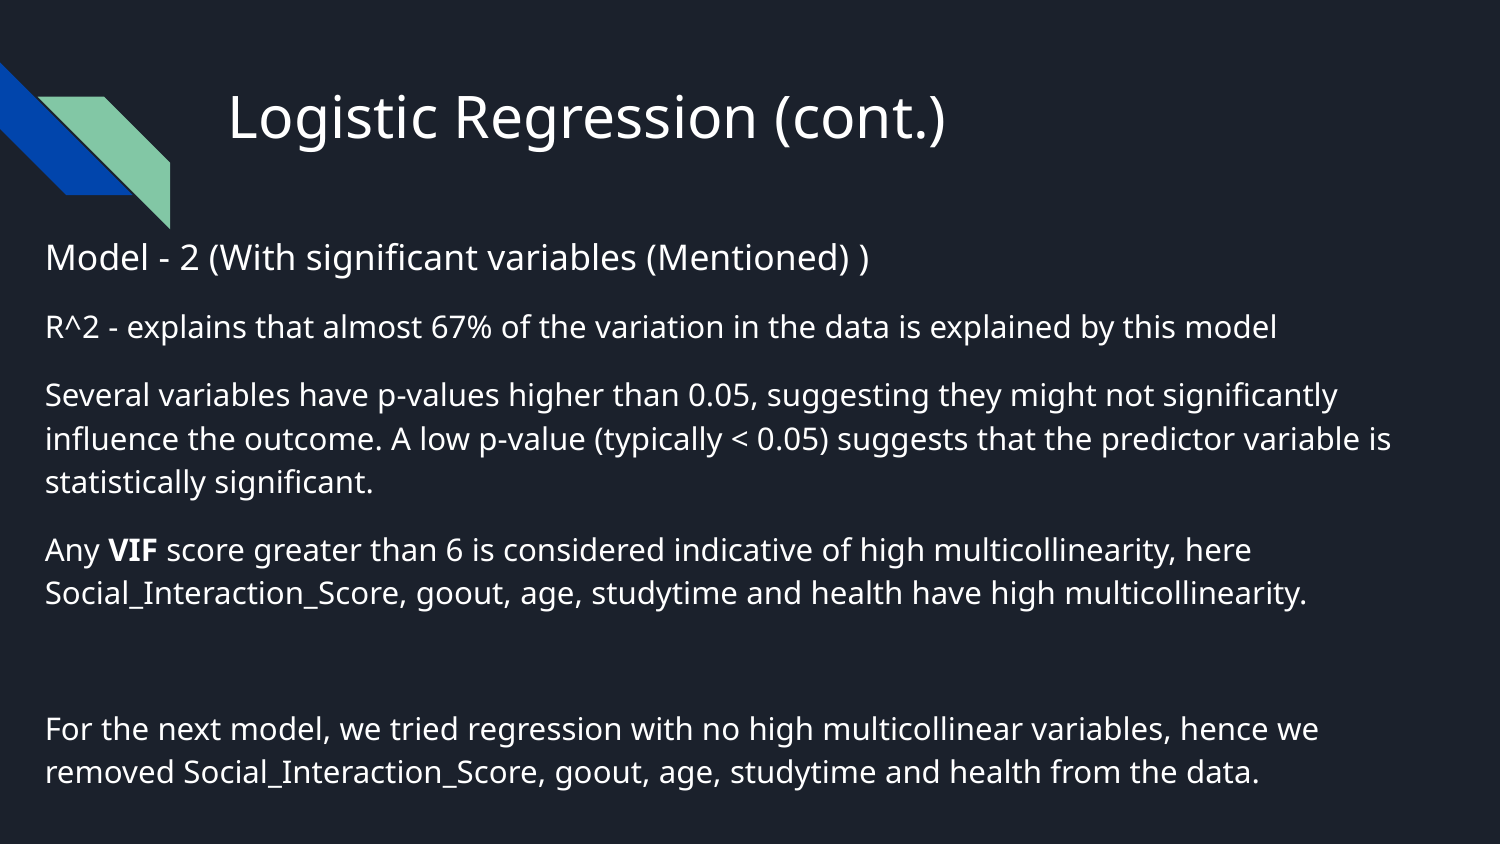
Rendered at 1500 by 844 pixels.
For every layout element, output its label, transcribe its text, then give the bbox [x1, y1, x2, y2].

title Logistic Regression (cont.) [212, 64, 1368, 215]
list Model - 2 (With significant variables (Mentioned) ) R^2 - explains that almost 67% of the variation in the data is explained by this model Several variables have p-values higher than 0.05, suggesting they might not significantly influence the outcome. A low p-value (typically < 0.05) suggests that the predictor variable is statistically significant. Any VIF score greater than 6 is considered indicative of high multicollinearity, here Social_Interaction_Score, goout, age, studytime and health have high multicollinearity. For the next model, we tried regression with no high multicollinear variables, hence we removed Social_Interaction_Score, goout, age, studytime and health from the data. [29, 213, 1428, 837]
